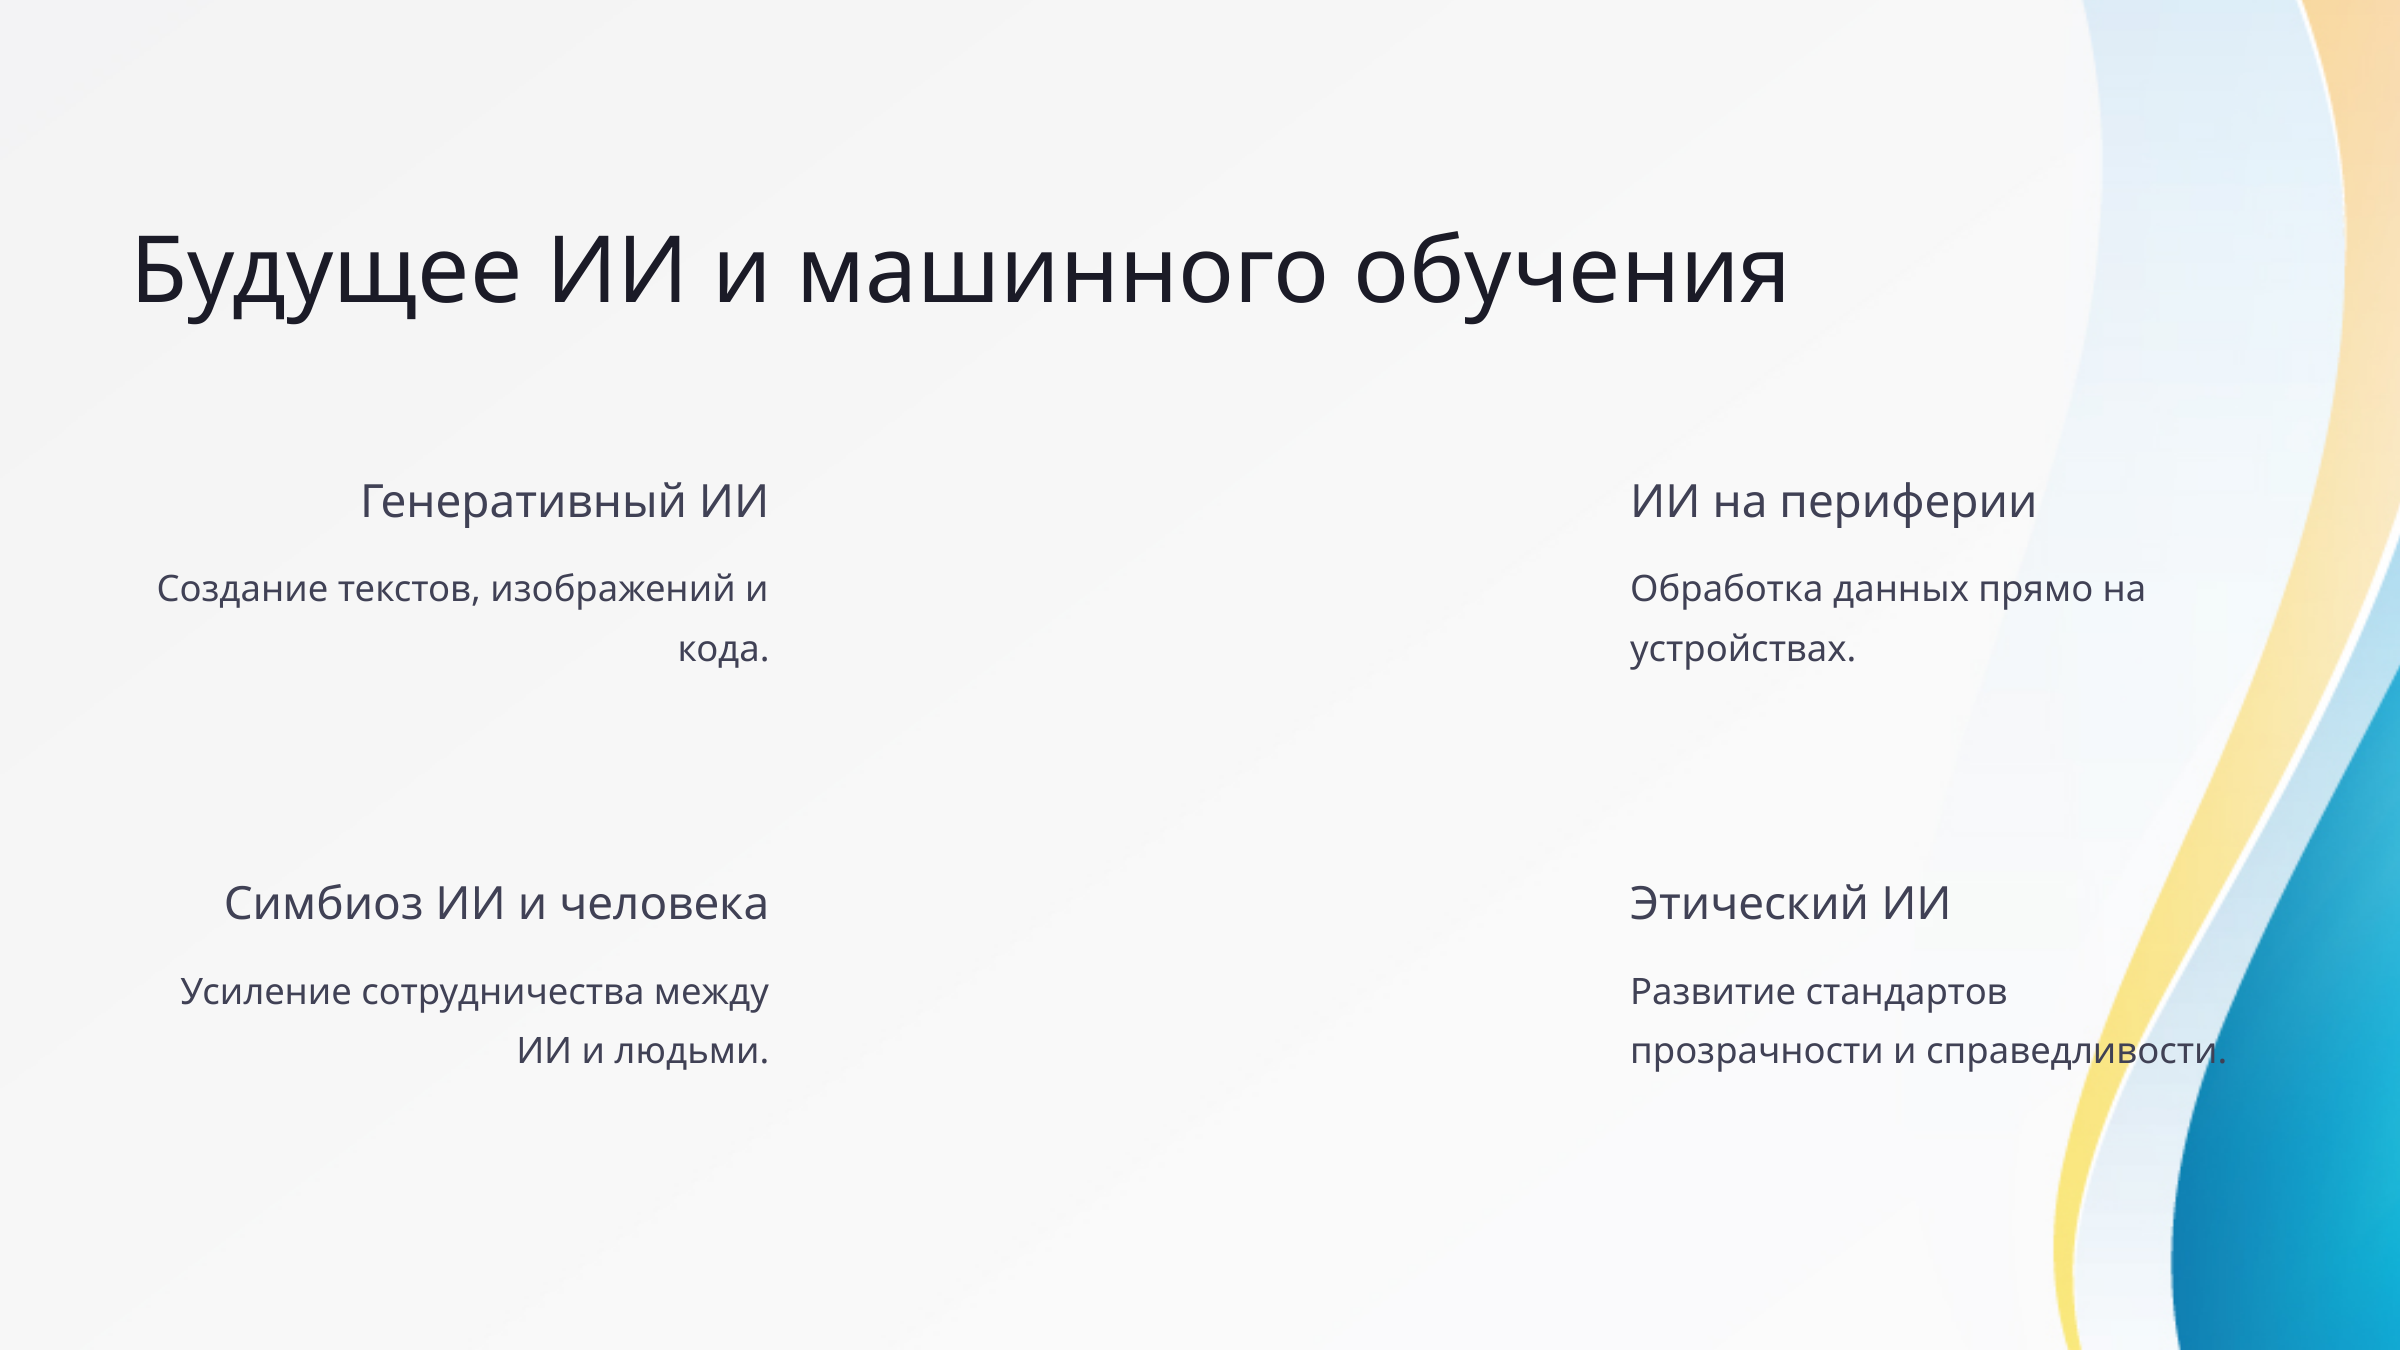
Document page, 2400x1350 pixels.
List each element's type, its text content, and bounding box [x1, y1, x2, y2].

text_box ИИ на периферии [1630, 469, 2096, 528]
text_box Генеративный ИИ [304, 469, 770, 528]
text_box Этический ИИ [1630, 871, 2096, 930]
text_box Симбиоз ИИ и человека [219, 871, 770, 930]
text_box Развитие стандартов прозрачности и справедливости. [1630, 952, 2270, 1072]
picture [0, 0, 2400, 1350]
text_box Усиление сотрудничества между ИИ и людьми. [130, 952, 770, 1072]
text_box Обработка данных прямо на устройствах. [1630, 549, 2270, 669]
text_box Будущее ИИ и машинного обучения [130, 205, 1791, 322]
text_box Создание текстов, изображений и кода. [130, 549, 770, 669]
